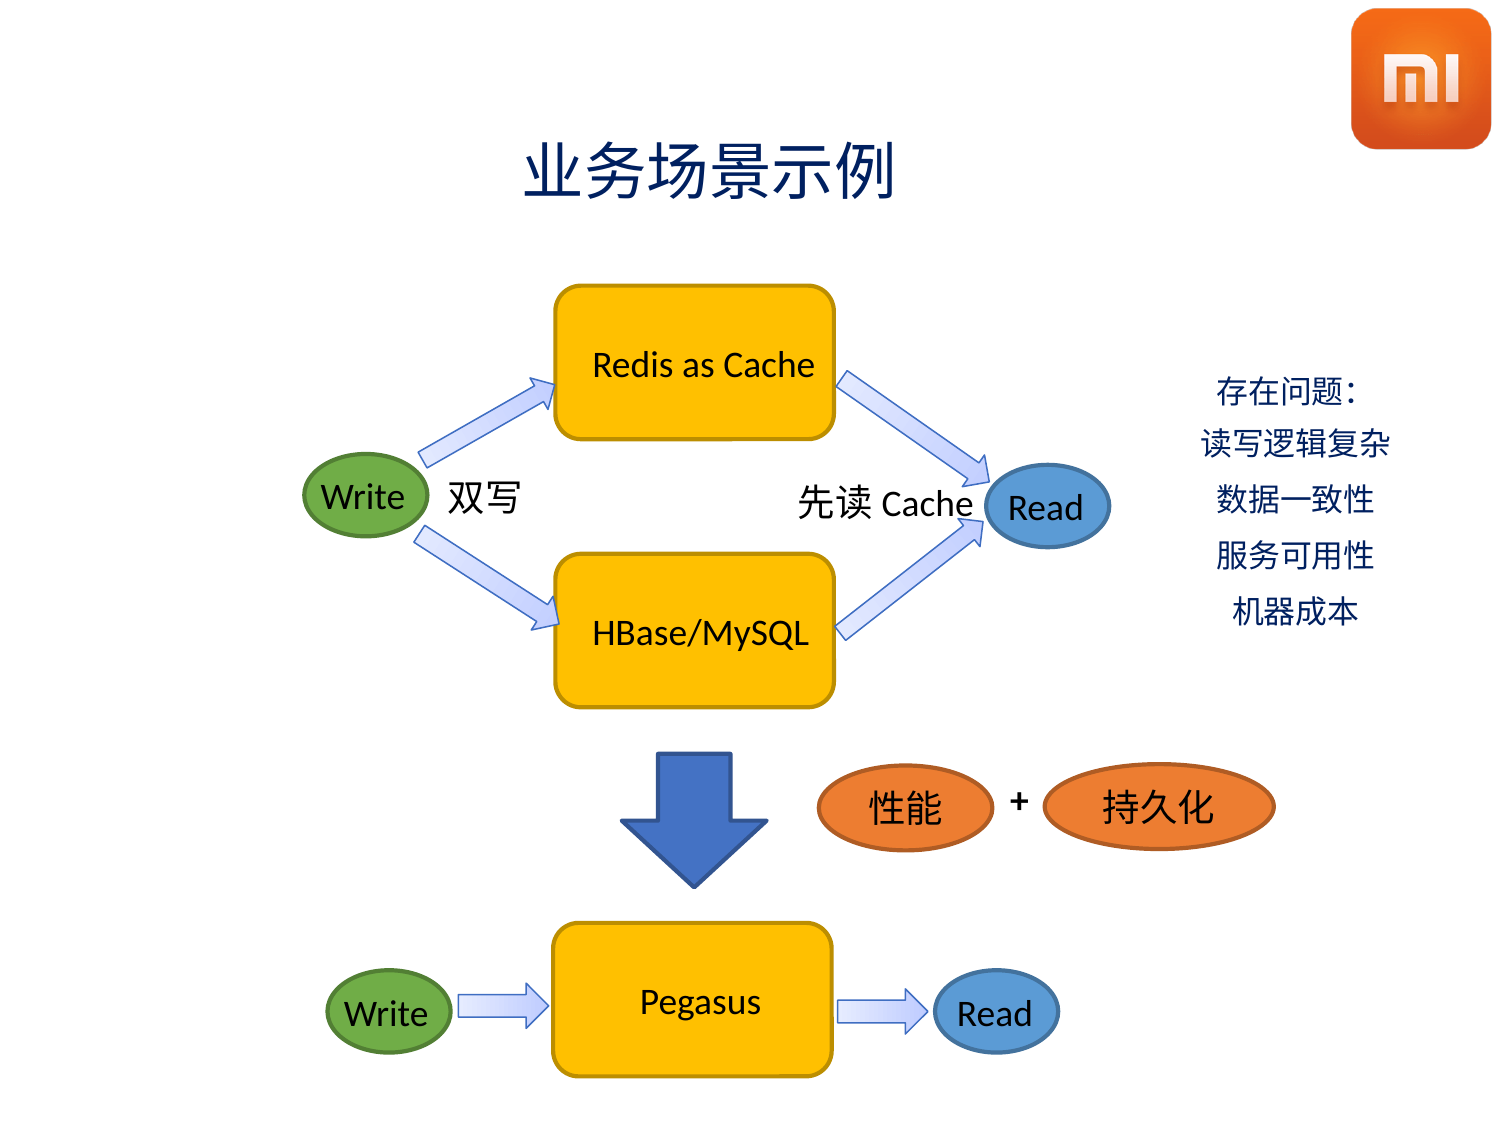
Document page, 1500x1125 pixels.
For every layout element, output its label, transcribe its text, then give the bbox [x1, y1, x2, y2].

text_box [413, 524, 560, 631]
picture [1342, 0, 1500, 158]
text_box [951, 968, 1043, 981]
text_box [551, 920, 834, 1079]
text_box [951, 1042, 1042, 1055]
text_box [553, 283, 837, 442]
text_box [835, 370, 989, 471]
text_box Write [313, 464, 419, 525]
text_box 双写 [440, 466, 544, 527]
text_box HBase/MySQL [584, 600, 820, 661]
text_box [442, 987, 453, 1036]
text_box [1106, 488, 1112, 524]
text_box [932, 982, 949, 1041]
text_box + [1002, 769, 1049, 829]
text_box [1003, 462, 1093, 475]
text_box [457, 982, 550, 1030]
text_box [325, 987, 336, 1036]
text_box Read [949, 981, 1055, 1042]
text_box [834, 532, 983, 641]
text_box 先读Cache [790, 471, 989, 532]
text_box [989, 477, 1000, 535]
text_box 业务场景示例 [86, 124, 1332, 215]
text_box [319, 525, 412, 539]
text_box [343, 1042, 435, 1055]
text_box [836, 988, 929, 1035]
text_box [553, 551, 837, 710]
text_box [417, 377, 556, 469]
text_box [321, 451, 411, 464]
text_box [419, 471, 430, 520]
text_box Read [1000, 475, 1106, 536]
text_box [1001, 536, 1094, 550]
text_box Pegasus [632, 969, 818, 1030]
text_box [302, 470, 313, 520]
text_box [619, 751, 769, 889]
text_box 性能 [816, 763, 995, 853]
text_box Write [336, 981, 442, 1042]
text_box [1055, 994, 1061, 1029]
text_box [343, 968, 435, 981]
list 存在问题： 读写逻辑复杂 数据一致性 服务可用性 机器成本 [1139, 368, 1453, 639]
text_box Redis as Cache [584, 332, 834, 393]
text_box 持久化 [1049, 762, 1276, 852]
